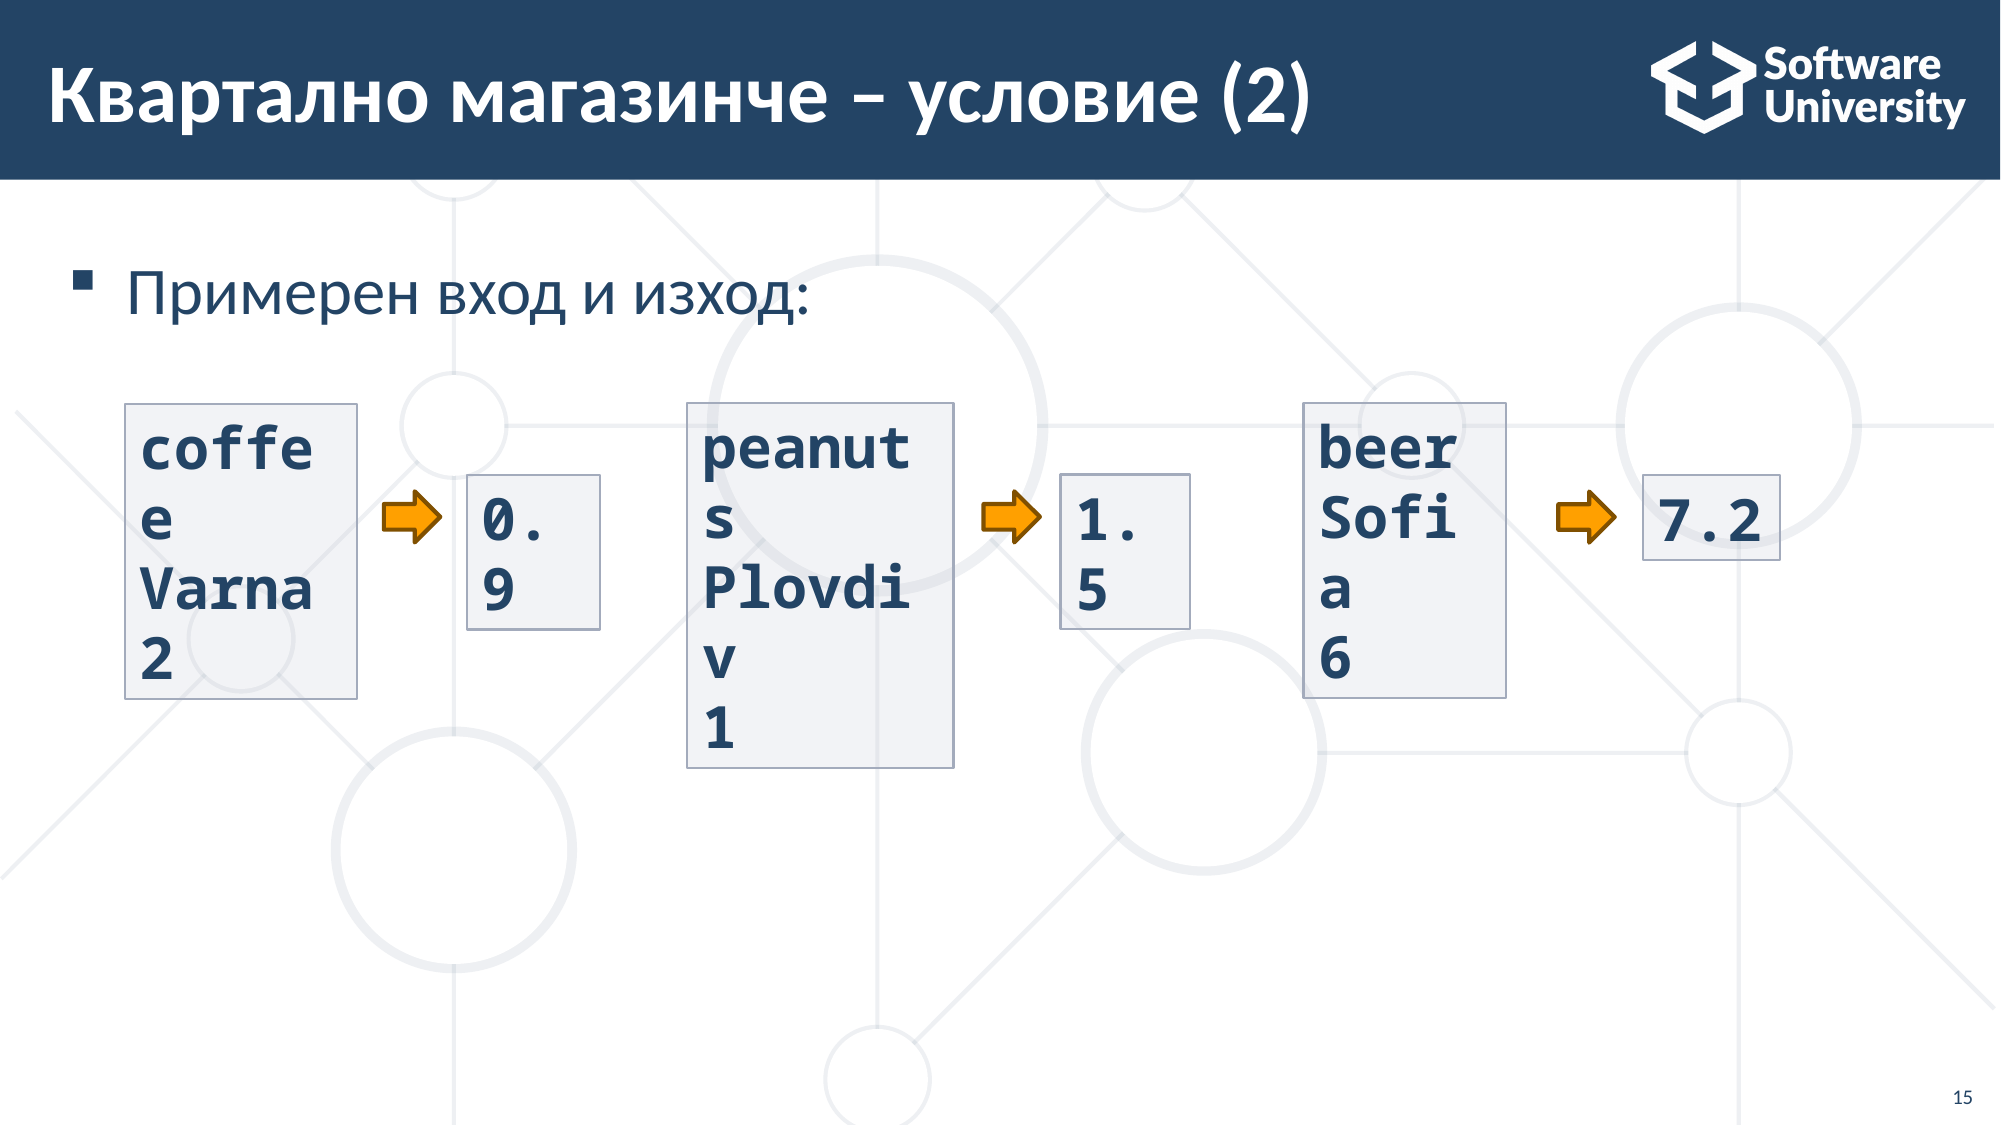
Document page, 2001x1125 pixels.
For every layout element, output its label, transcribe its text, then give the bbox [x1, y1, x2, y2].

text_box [687, 403, 1191, 631]
title Квартално магазинче – условие (2) [31, 16, 1625, 162]
slide_number 15 [1927, 1067, 1989, 1117]
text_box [1303, 403, 1781, 631]
list Примерен вход и изход: [50, 238, 1989, 369]
picture [1651, 41, 1966, 134]
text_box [124, 403, 601, 632]
